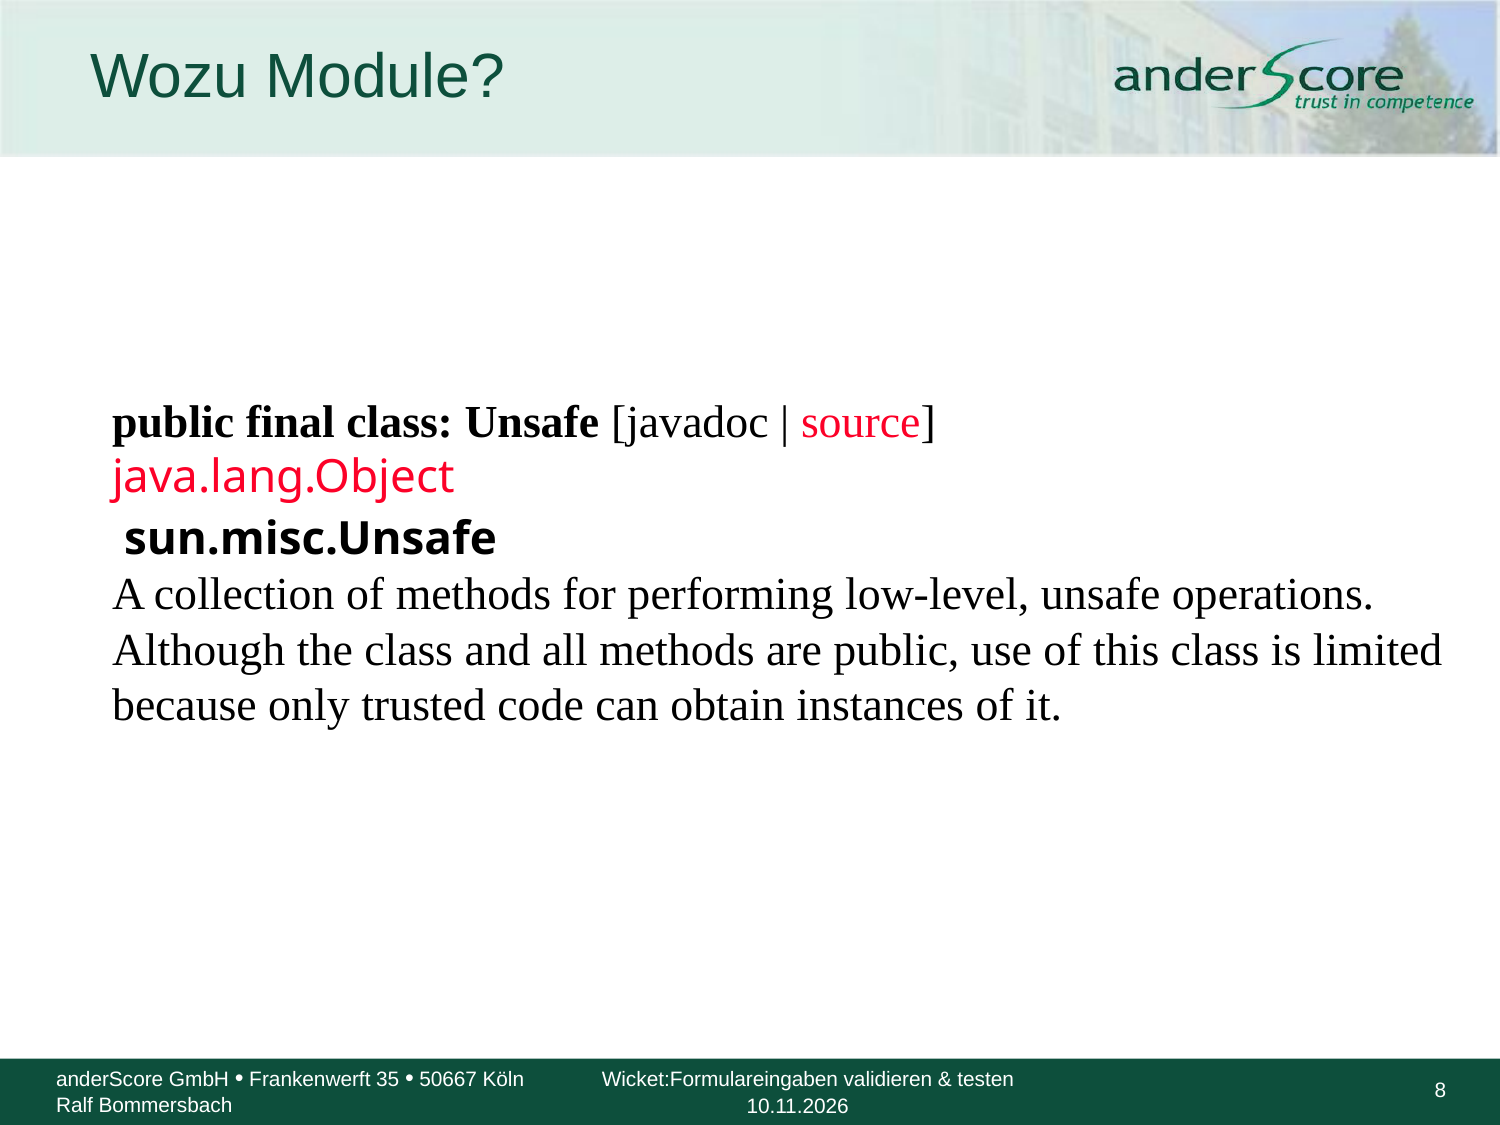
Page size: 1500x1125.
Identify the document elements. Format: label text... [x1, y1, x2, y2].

picture [0, 0, 1500, 157]
text_box public final class: Unsafe [javadoc | source] java.lang.Object sun.misc.Unsafe A collection of methods for performing low-level, unsafe operations. Although the class and all methods are public, use of this class is limited because only trusted code can obtain instances of it. [112, 391, 1447, 729]
title Wozu Module? [74, 18, 987, 136]
